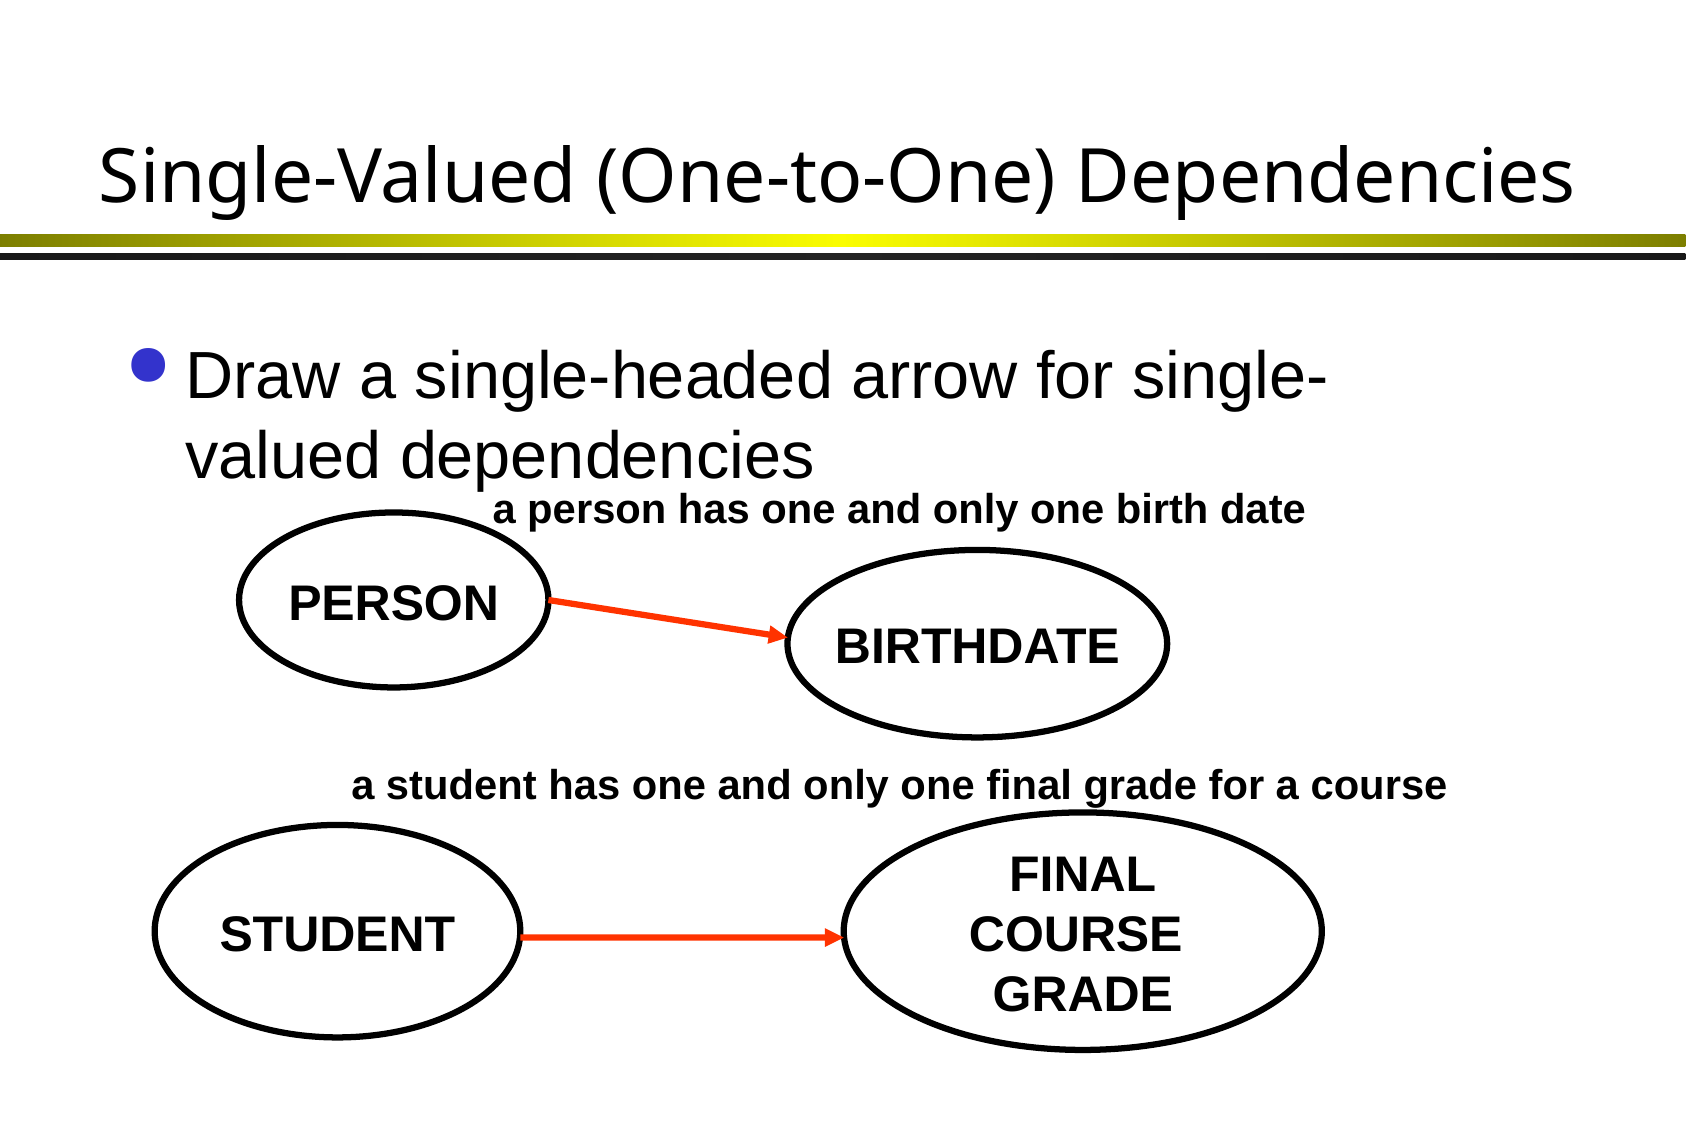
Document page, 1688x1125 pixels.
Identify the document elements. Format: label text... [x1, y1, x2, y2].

text_box FINAL COURSE GRADE [843, 815, 1322, 1050]
text_box BIRTHDATE [787, 549, 1168, 738]
text_box a person has one and only one birth date [477, 474, 1321, 540]
text_box [520, 931, 844, 944]
title Single-Valued (One-to-One) Dependencies [49, 36, 1626, 226]
text_box STUDENT [154, 824, 521, 1038]
text_box PERSON [239, 512, 549, 688]
list Draw a single-headed arrow for single-valued dependencies [113, 324, 1403, 514]
text_box [548, 599, 788, 642]
text_box a student has one and only one final grade for a course [336, 750, 1463, 815]
